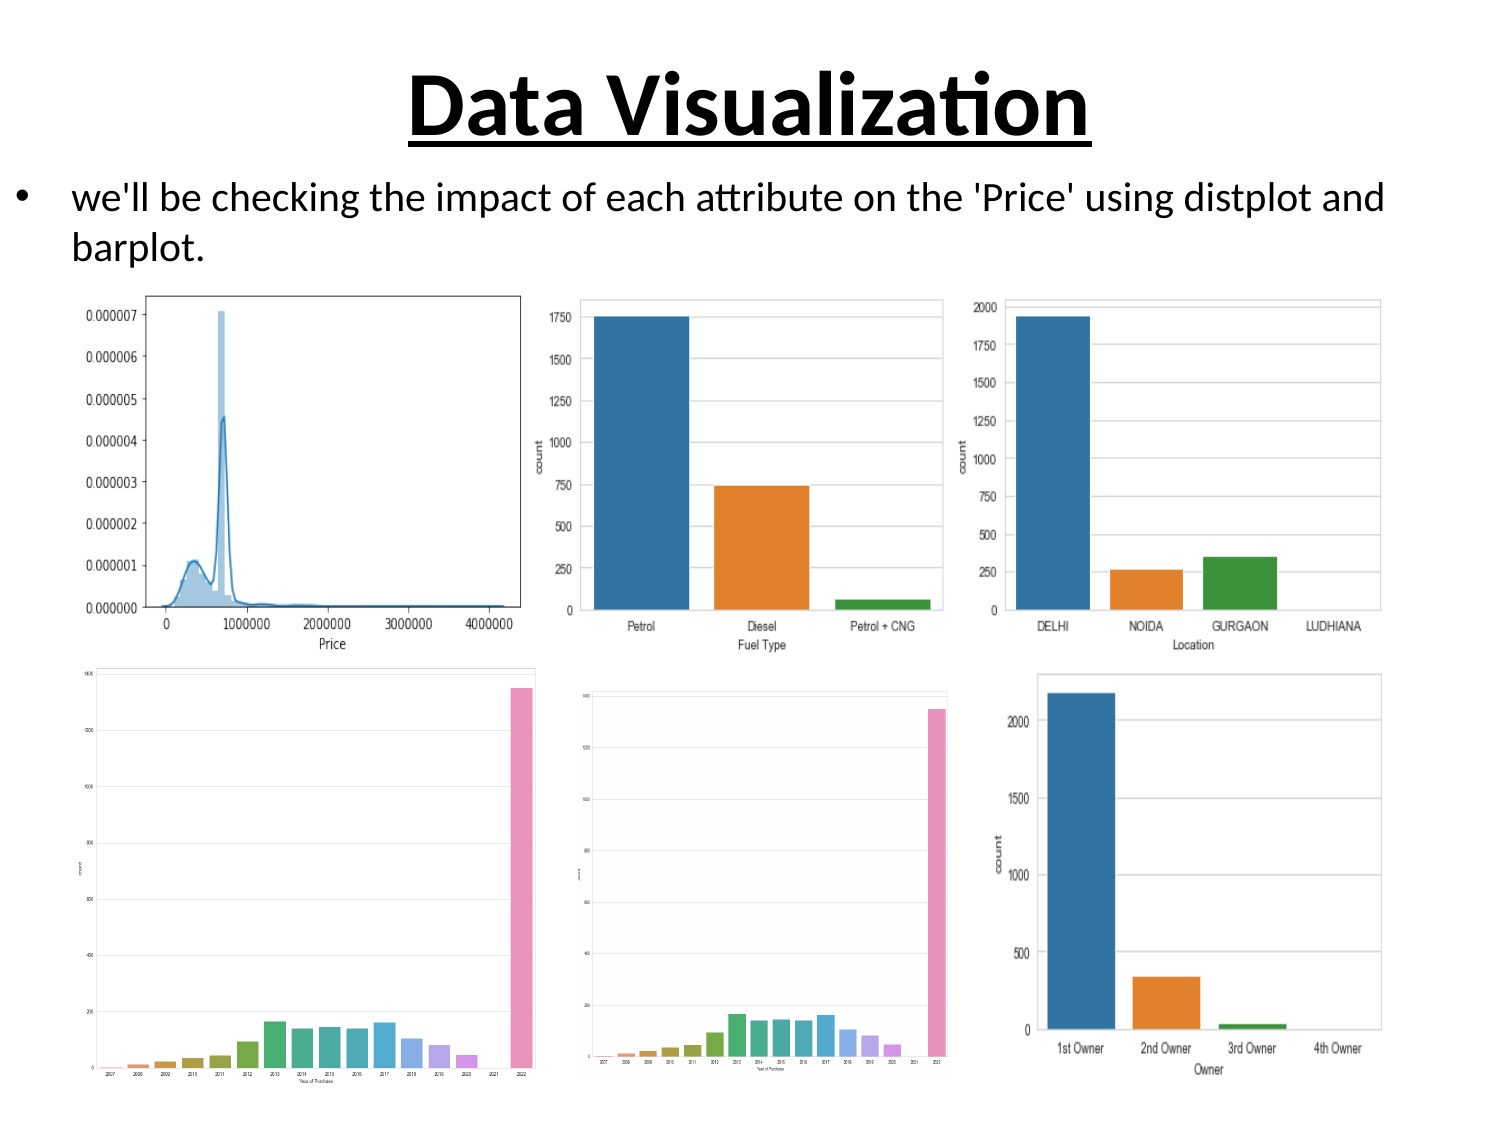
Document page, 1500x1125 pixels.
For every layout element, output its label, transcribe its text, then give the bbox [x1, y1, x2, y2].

picture [987, 664, 1388, 1088]
list we'll be checking the impact of each attribute on the 'Price' using distplot and barplot. [0, 162, 1500, 1113]
picture [74, 664, 538, 1088]
picture [76, 287, 1388, 661]
picture [574, 687, 951, 1076]
title Data Visualization [75, 5, 1425, 162]
